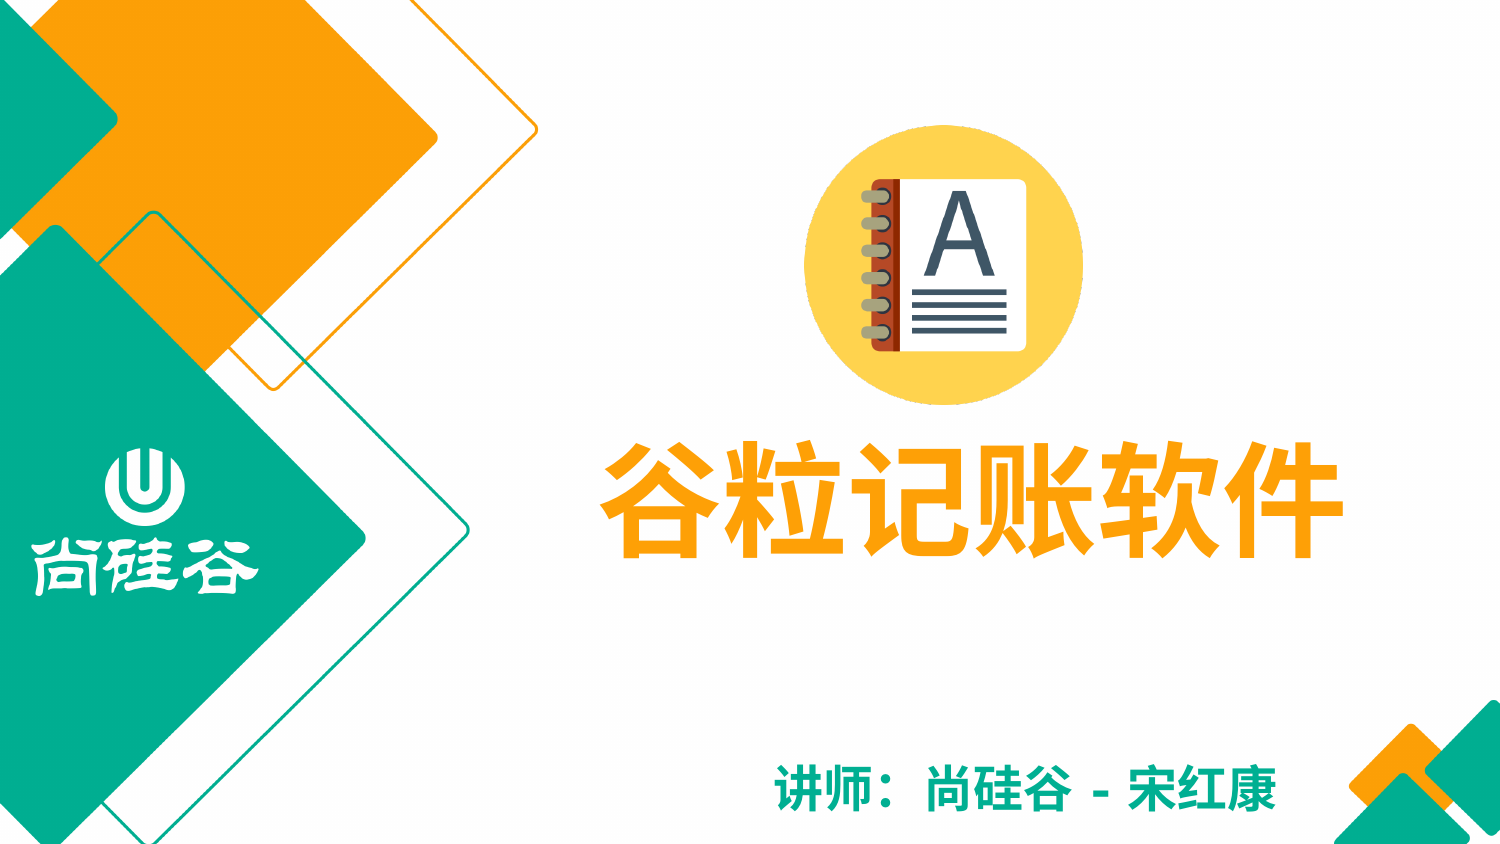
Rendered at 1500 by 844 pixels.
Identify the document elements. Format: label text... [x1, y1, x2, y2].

picture [0, 0, 1500, 844]
text_box 讲师：尚硅谷-宋红康 [469, 749, 1327, 825]
title 谷粒记账软件 [566, 421, 1380, 583]
